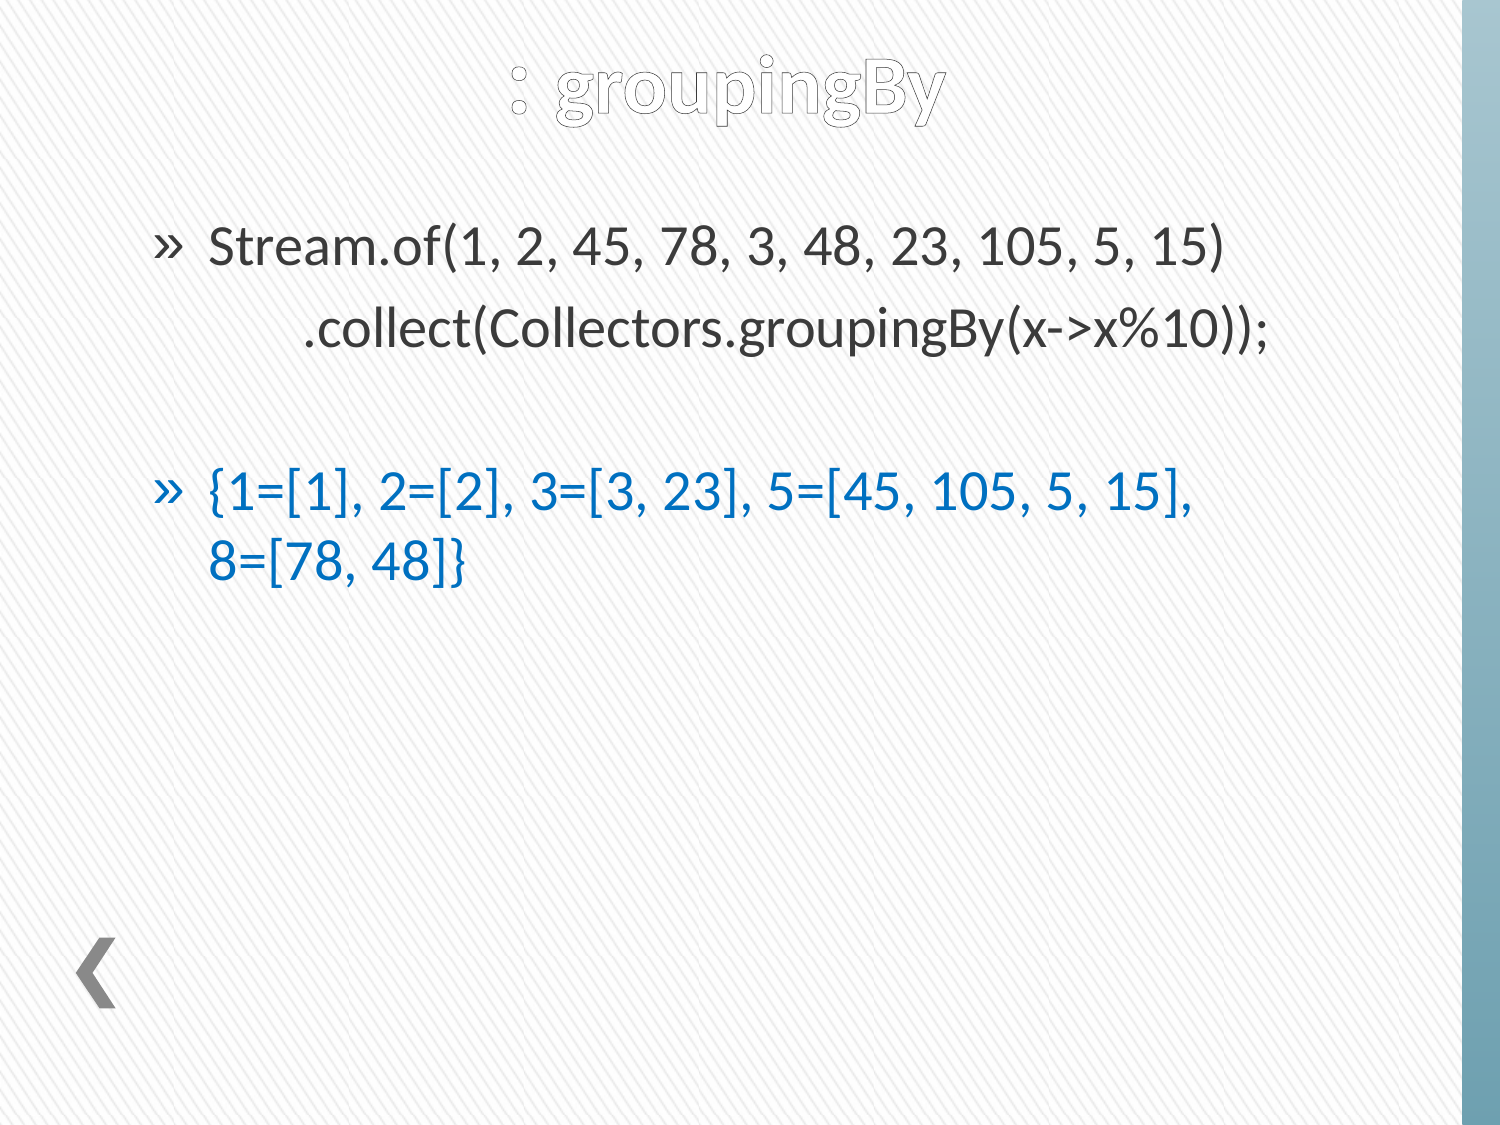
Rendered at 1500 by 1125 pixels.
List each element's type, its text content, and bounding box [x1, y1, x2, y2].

title groupingBy : [0, 0, 1459, 138]
list Stream.of(1, 2, 45, 78, 3, 48, 23, 105, 5, 15) .collect(Collectors.groupingBy(x->x%10)); {1=[1], 2=[2], 3=[3, 23], 5=[45, 105, 5, 15], 8=[78, 48]} [137, 200, 1363, 925]
